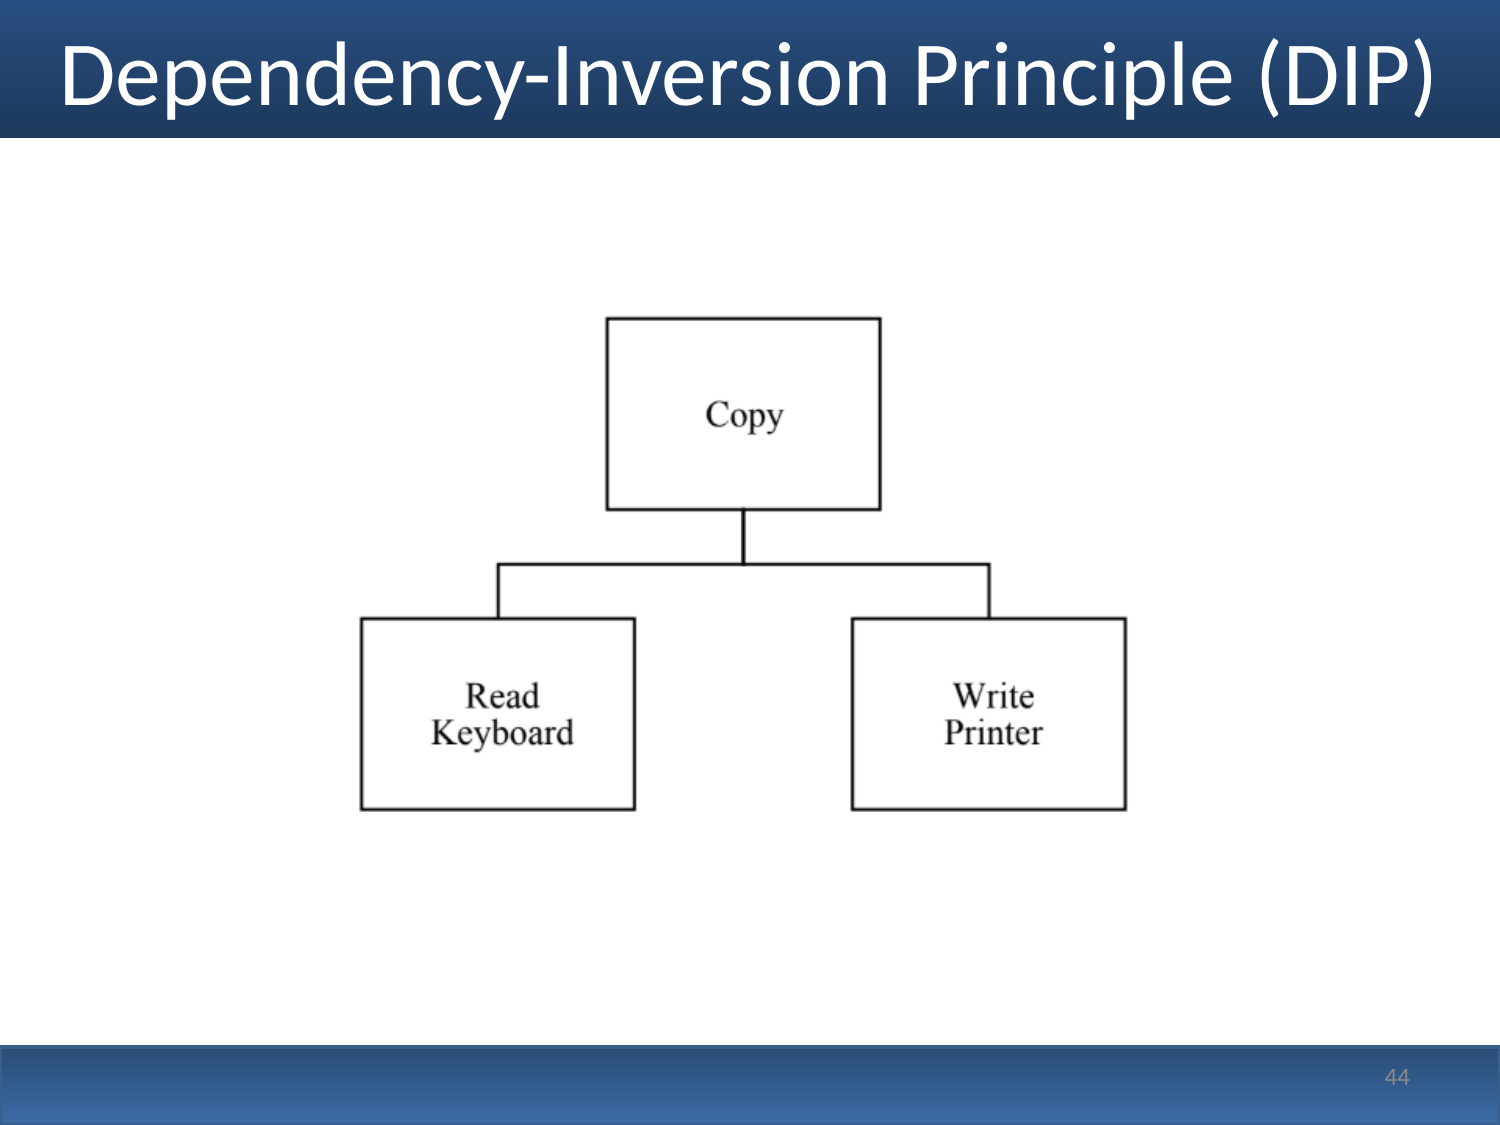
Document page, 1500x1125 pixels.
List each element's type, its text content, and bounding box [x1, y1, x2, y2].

title Dependency-Inversion Principle (DIP) [0, 0, 1500, 138]
picture [344, 298, 1156, 826]
slide_number 44 [1074, 1045, 1425, 1106]
